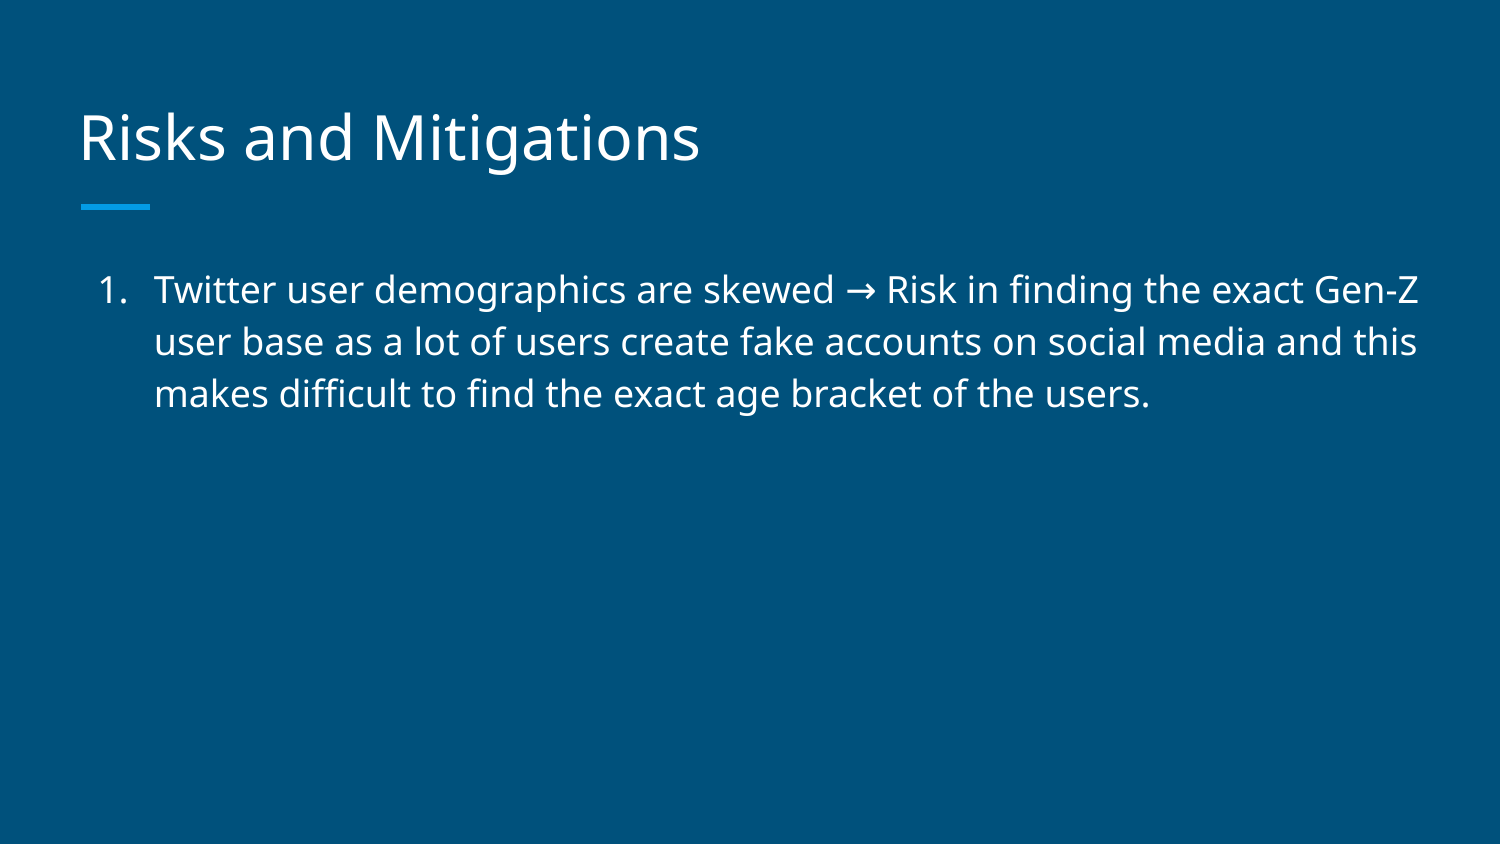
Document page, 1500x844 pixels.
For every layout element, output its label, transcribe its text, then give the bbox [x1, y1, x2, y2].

list Twitter user demographics are skewed → Risk in finding the exact Gen-Z user base as a lot of users create fake accounts on social media and this makes difficult to find the exact age bracket of the users. [63, 244, 1437, 750]
title Risks and Mitigations [63, 75, 1437, 188]
